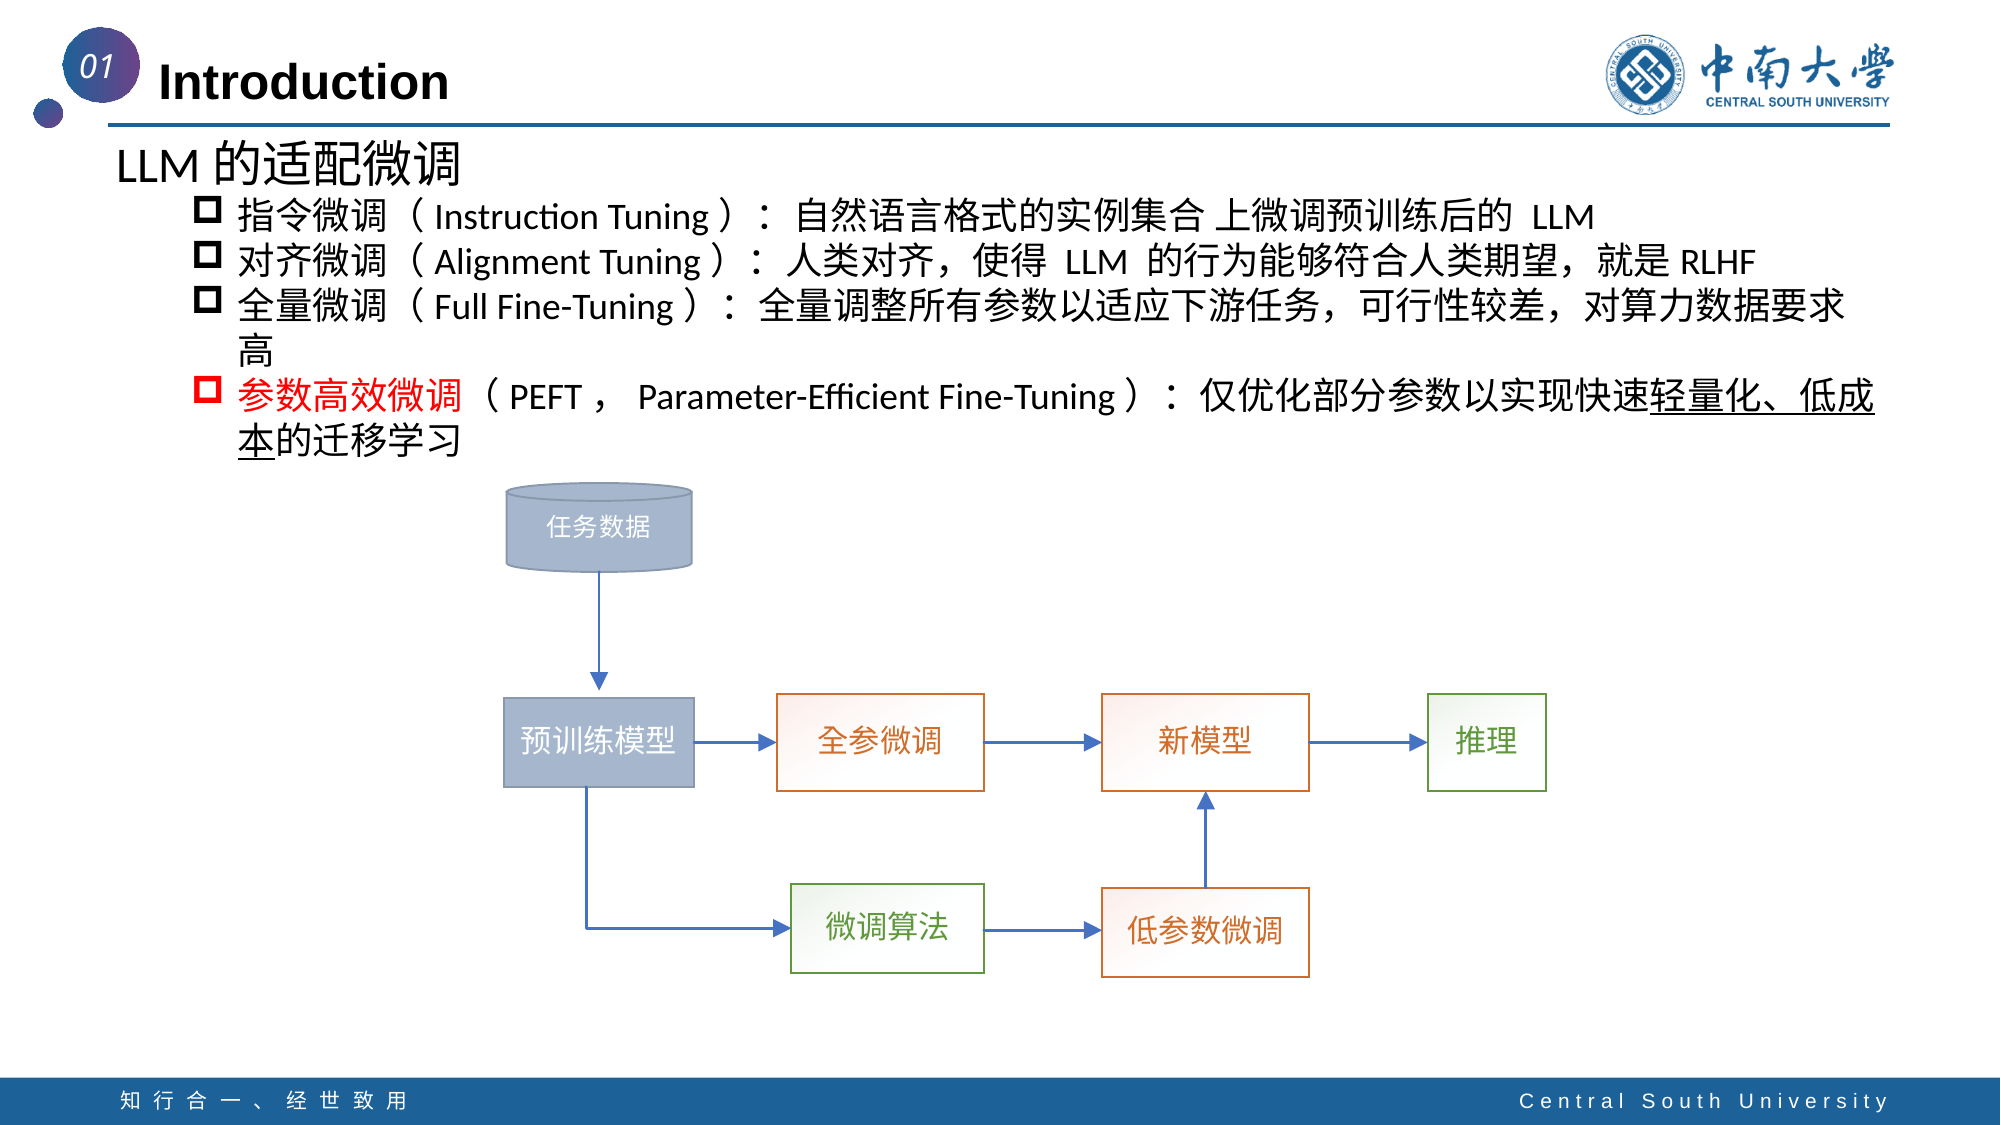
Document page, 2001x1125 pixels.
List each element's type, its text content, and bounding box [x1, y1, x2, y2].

text_box Central South University [1504, 1080, 1902, 1120]
text_box [0, 1077, 2000, 1125]
text_box LLM的适配微调 指令微调（Instruction Tuning）：自然语言格式的实例集合 上微调预训练后的 LLM 对齐微调（Alignment Tuning）：人类对齐，使得 LLM 的行为能够符合人类期望，就是RLHF 全量微调（Full Fine-Tuning）：全量调整所有参数以适应下游任务，可行性较差，对算力数据要求高 参数高效微调（PEFT，Parameter-Efficient Fine-Tuning）：仅优化部分参数以实现快速轻量化、低成本的迁移学习 [101, 124, 1892, 470]
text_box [33, 26, 153, 128]
picture [1595, 28, 1907, 121]
picture [498, 477, 1549, 979]
text_box Introduction [158, 40, 1518, 118]
text_box 知行合一、经世致用 [105, 1080, 423, 1120]
